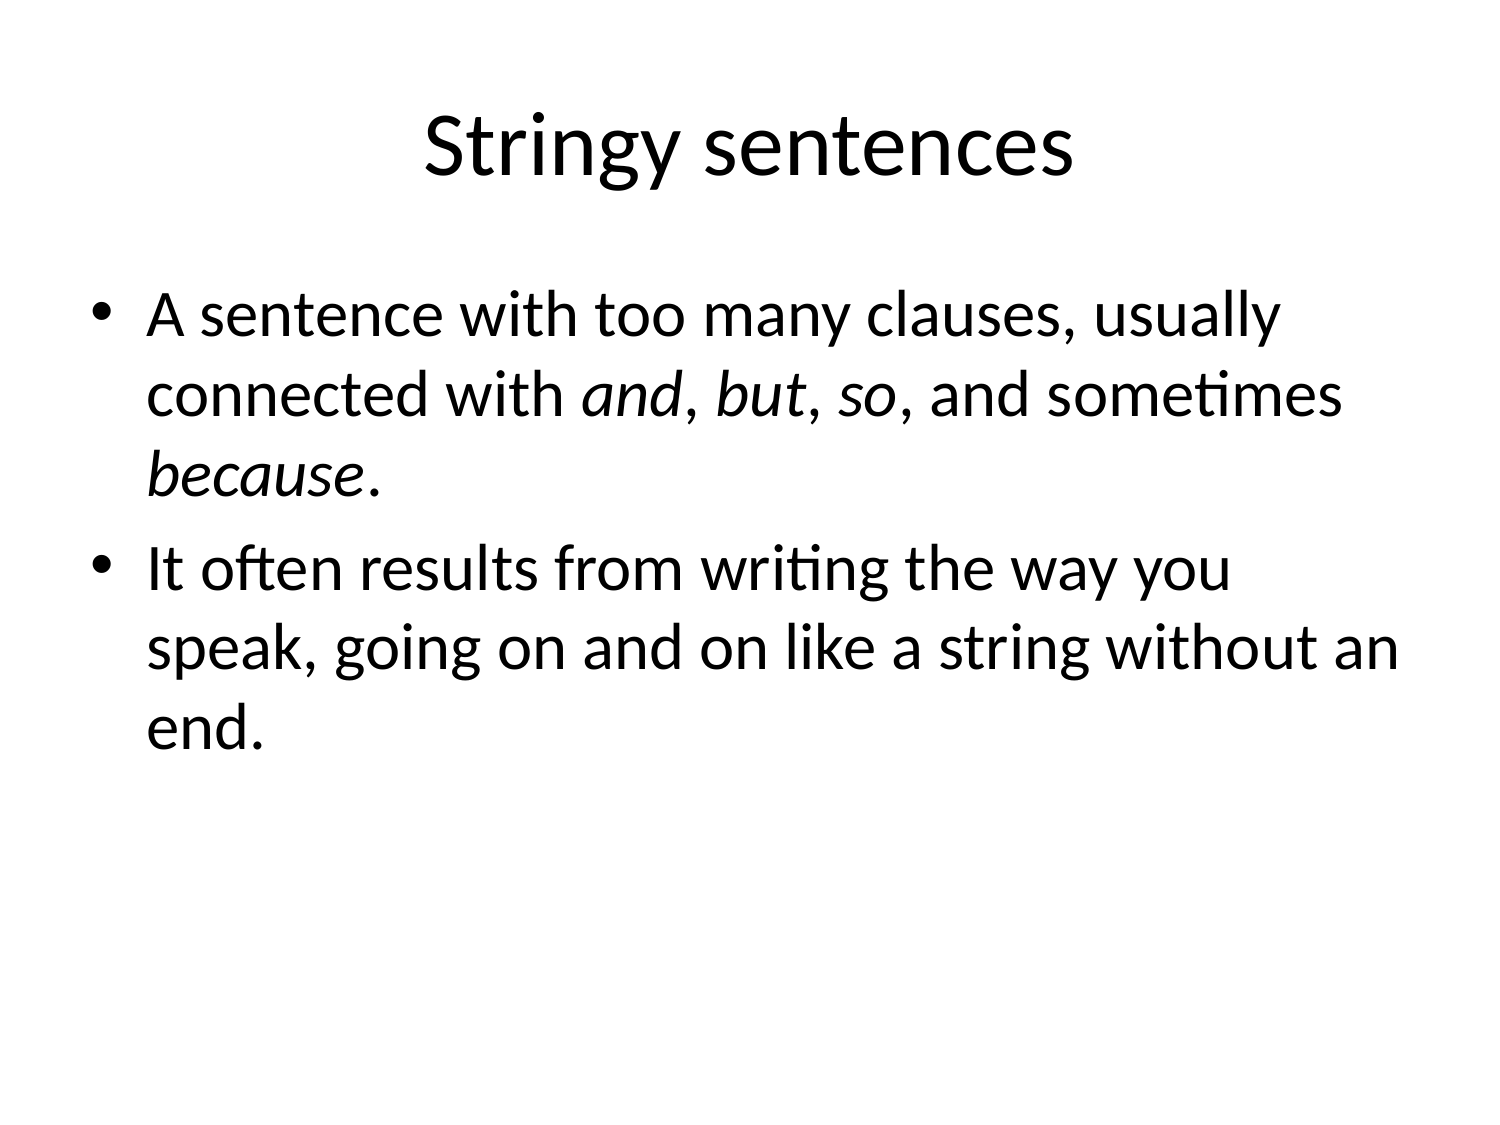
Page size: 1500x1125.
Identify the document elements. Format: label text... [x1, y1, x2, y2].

list A sentence with too many clauses, usually connected with and, but, so, and sometimes because. It often results from writing the way you speak, going on and on like a string without an end. [75, 262, 1425, 1005]
title Stringy sentences [75, 45, 1425, 233]
